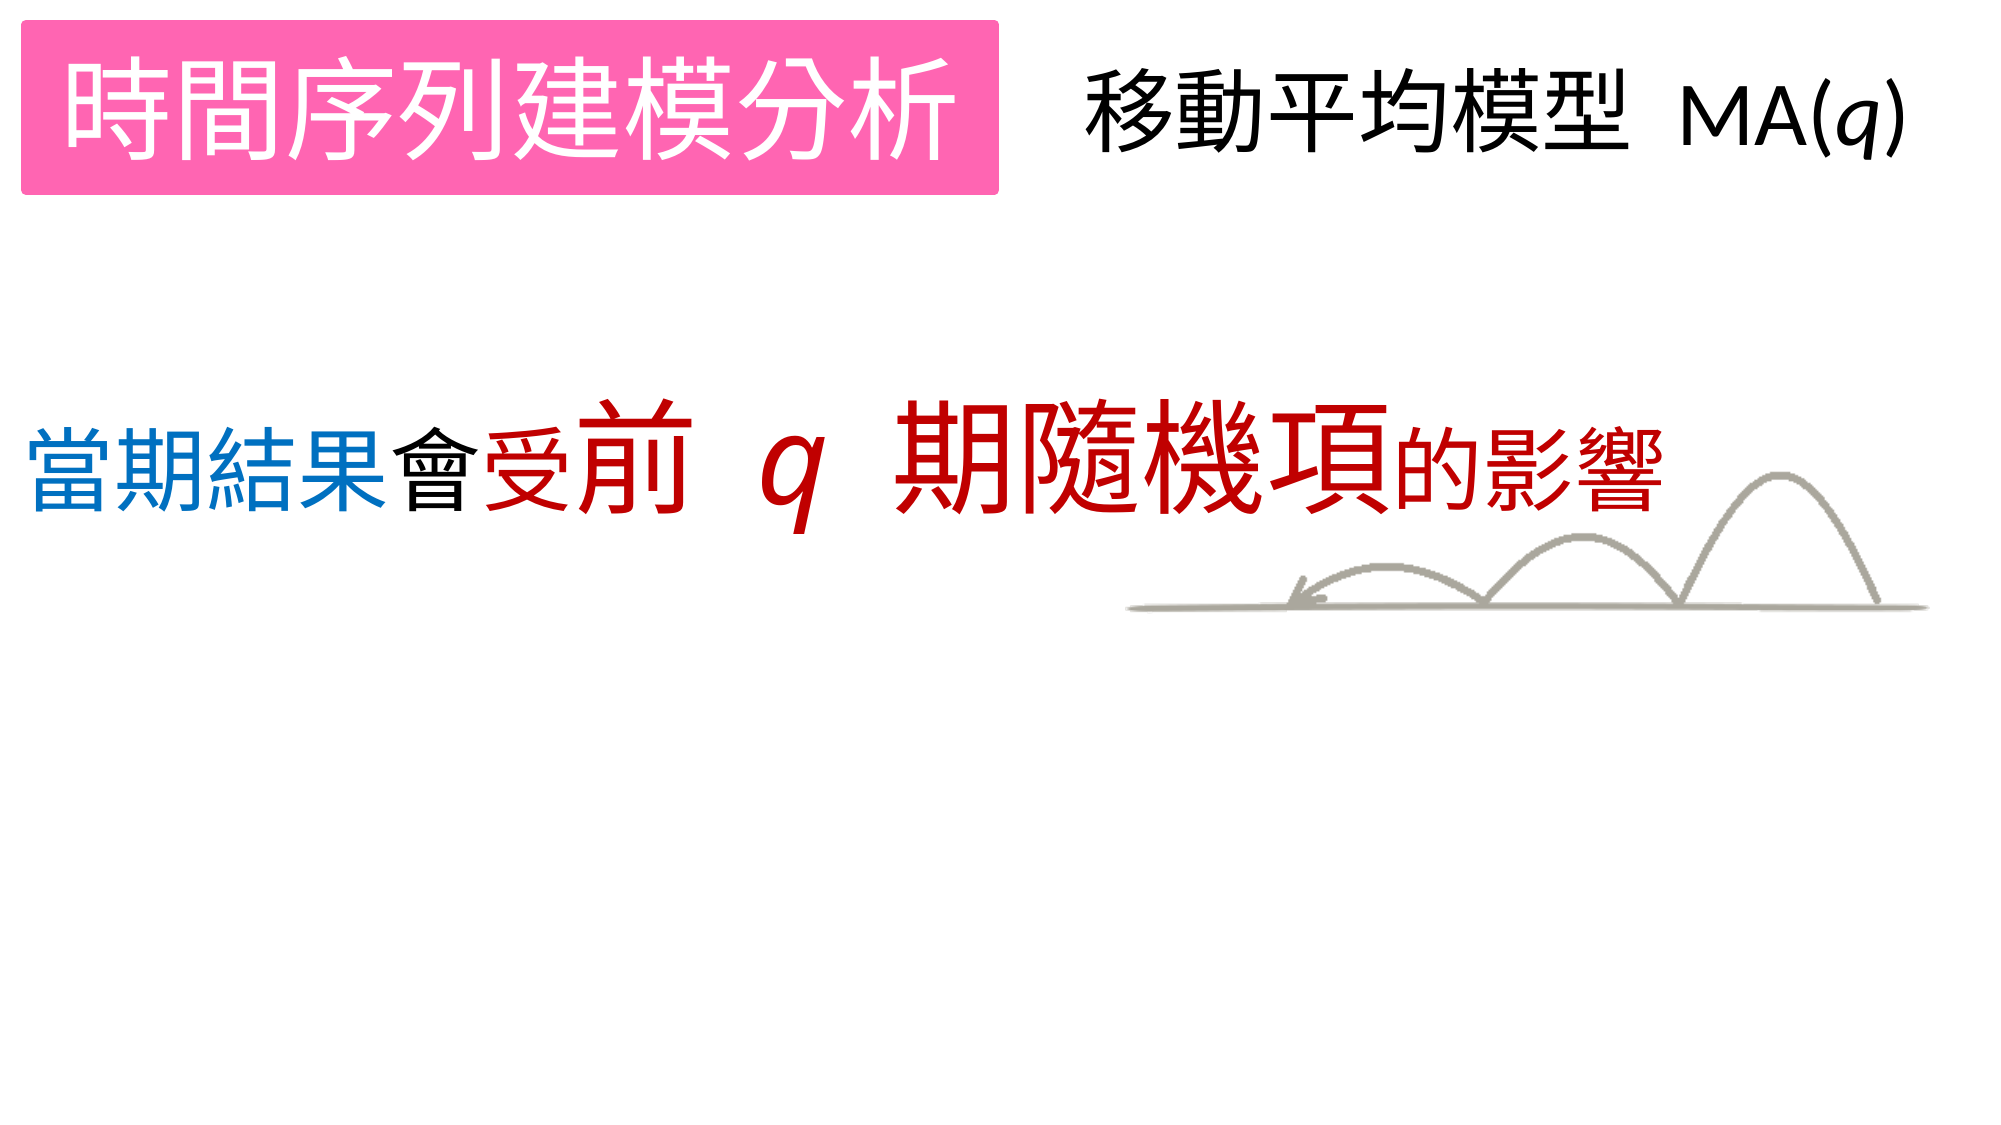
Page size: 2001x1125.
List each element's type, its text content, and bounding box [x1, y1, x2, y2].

text_box 當期結果會受前 q 期隨機項的影響 [3, 372, 1686, 537]
picture [1117, 447, 1947, 631]
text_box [25, 24, 995, 191]
text_box 移動平均模型 MA(q) [1049, 46, 1945, 172]
